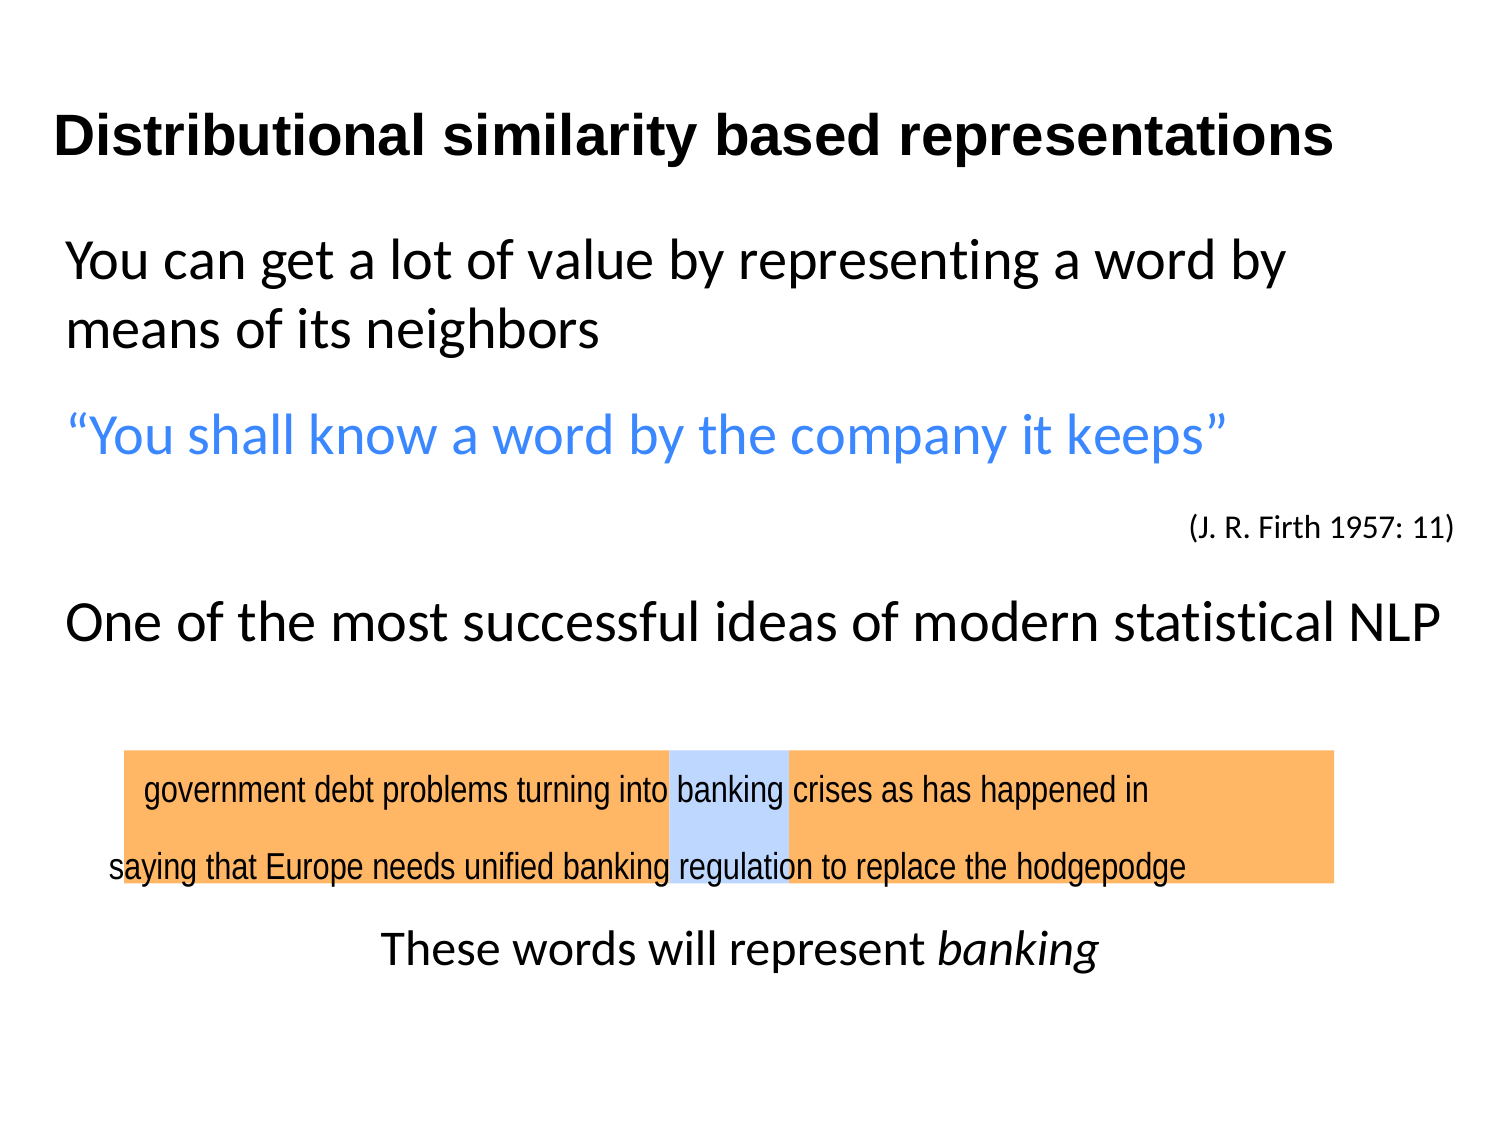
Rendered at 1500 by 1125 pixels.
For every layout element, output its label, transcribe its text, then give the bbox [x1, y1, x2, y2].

text_box You can get a lot of value by representing a word by means of its neighbors “You shall know a word by the company it keeps” (J. R. Firth 1957: 11) One of the most successful ideas of modern statistical NLP government debt problems turning into banking crises as has happened in saying that Europe needs unified banking regulation to replace the hodgepodge These words will represent banking [62, 221, 1456, 976]
title Distributional similarity based representations [51, 97, 1449, 286]
